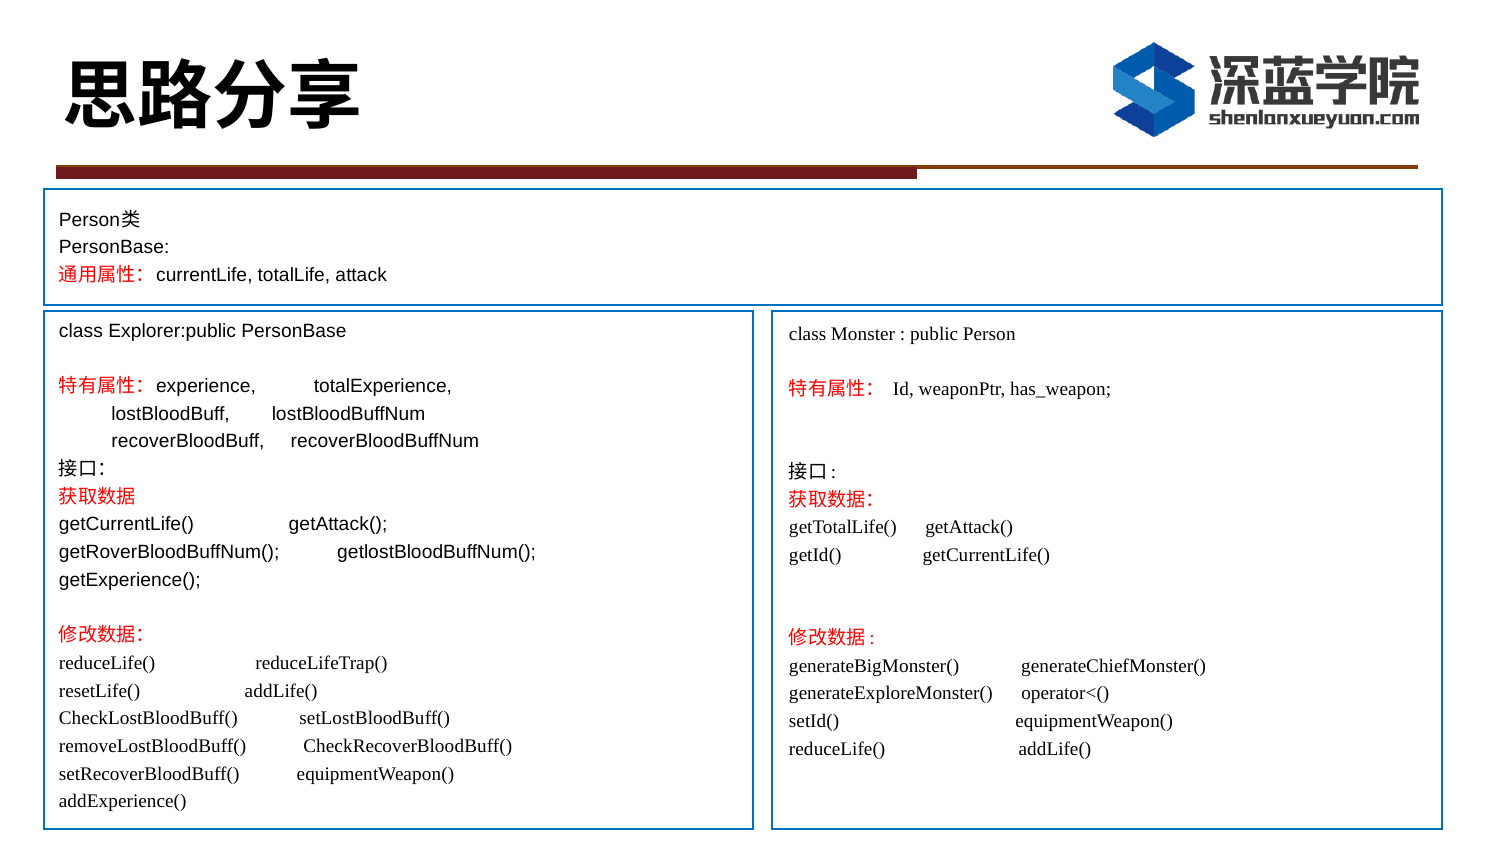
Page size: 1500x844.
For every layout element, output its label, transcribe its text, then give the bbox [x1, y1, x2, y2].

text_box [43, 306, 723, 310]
text_box [43, 310, 754, 830]
picture [1112, 42, 1419, 137]
text_box [43, 188, 1443, 306]
text_box [771, 310, 1443, 830]
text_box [56, 166, 1419, 174]
title 思路分享 [47, 17, 1398, 178]
